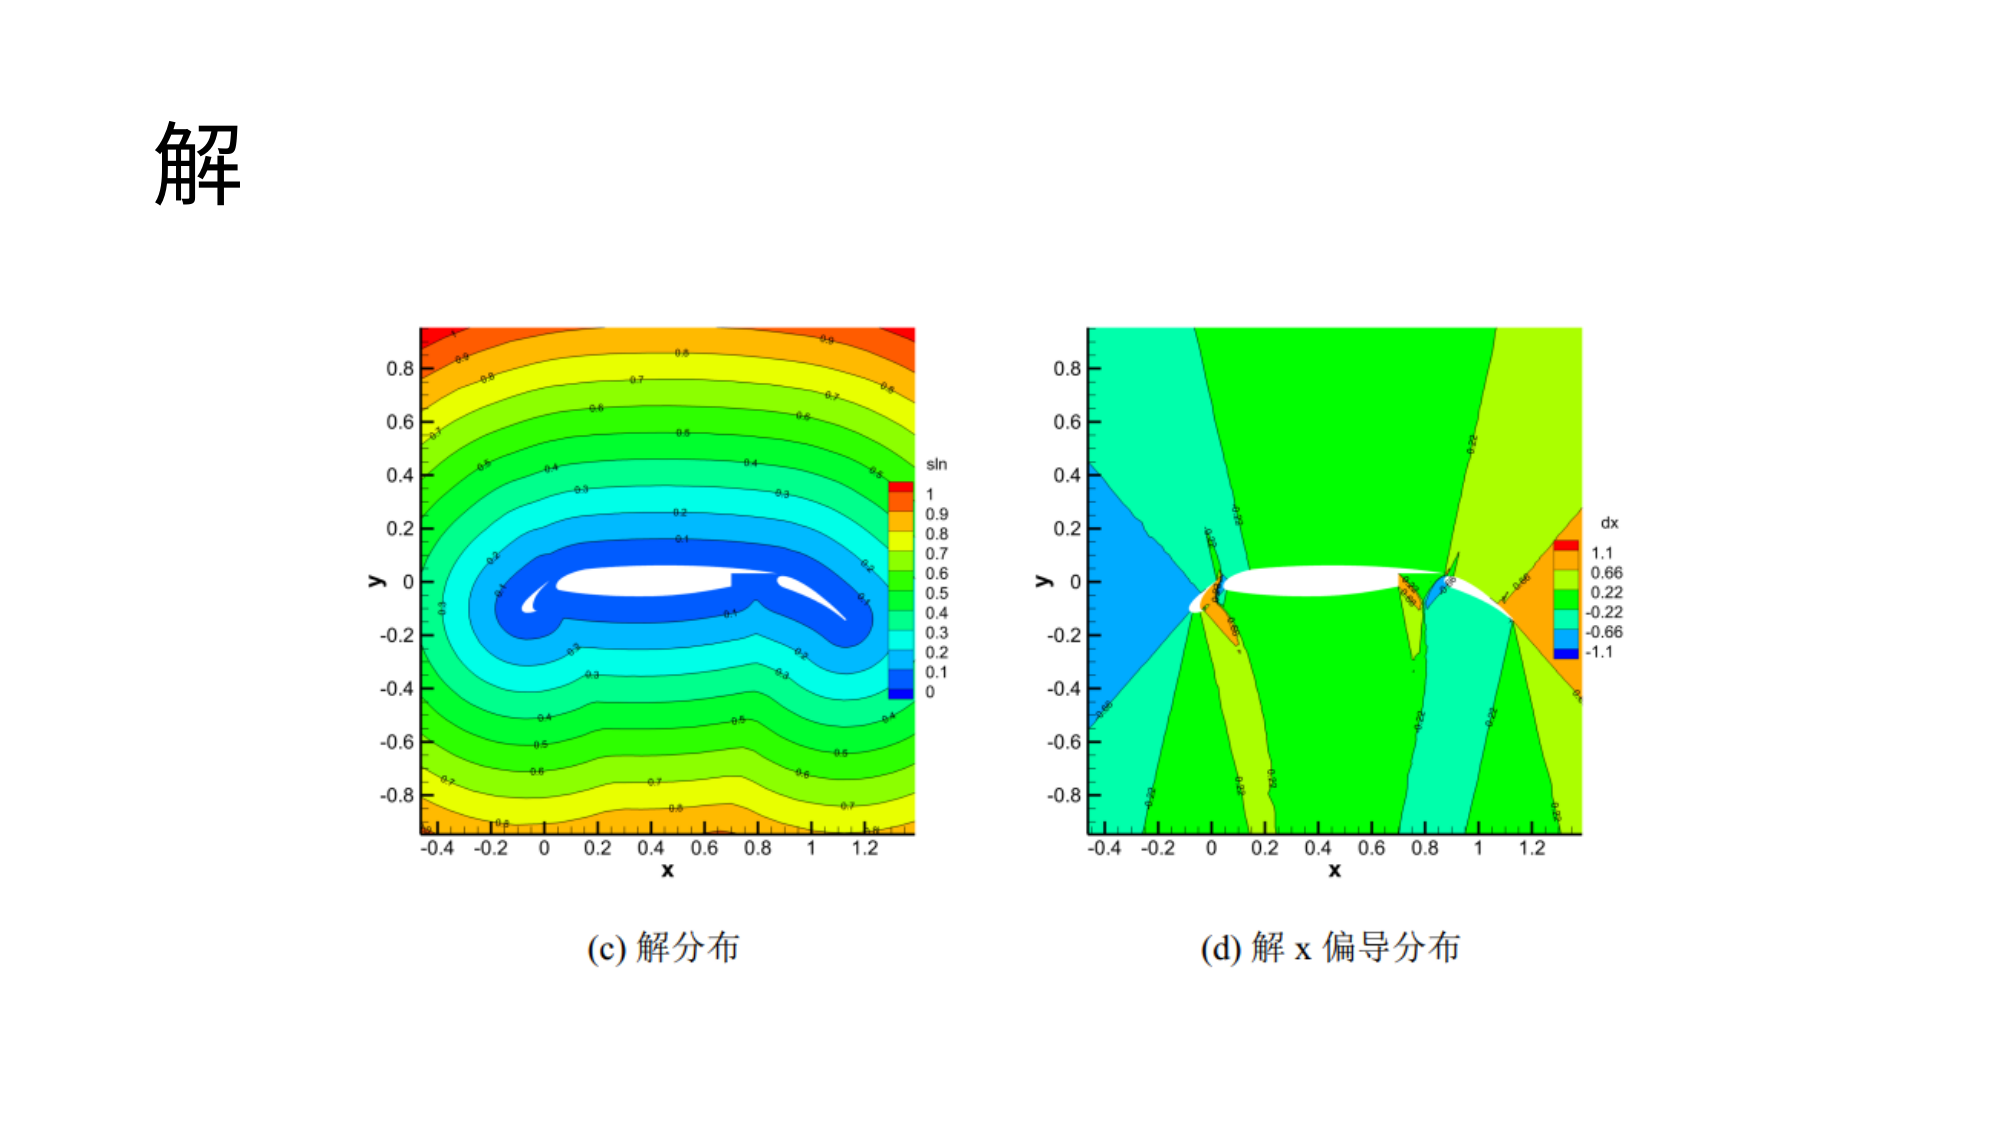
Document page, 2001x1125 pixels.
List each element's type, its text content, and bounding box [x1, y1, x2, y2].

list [329, 290, 1671, 987]
title 解 [137, 59, 1863, 278]
